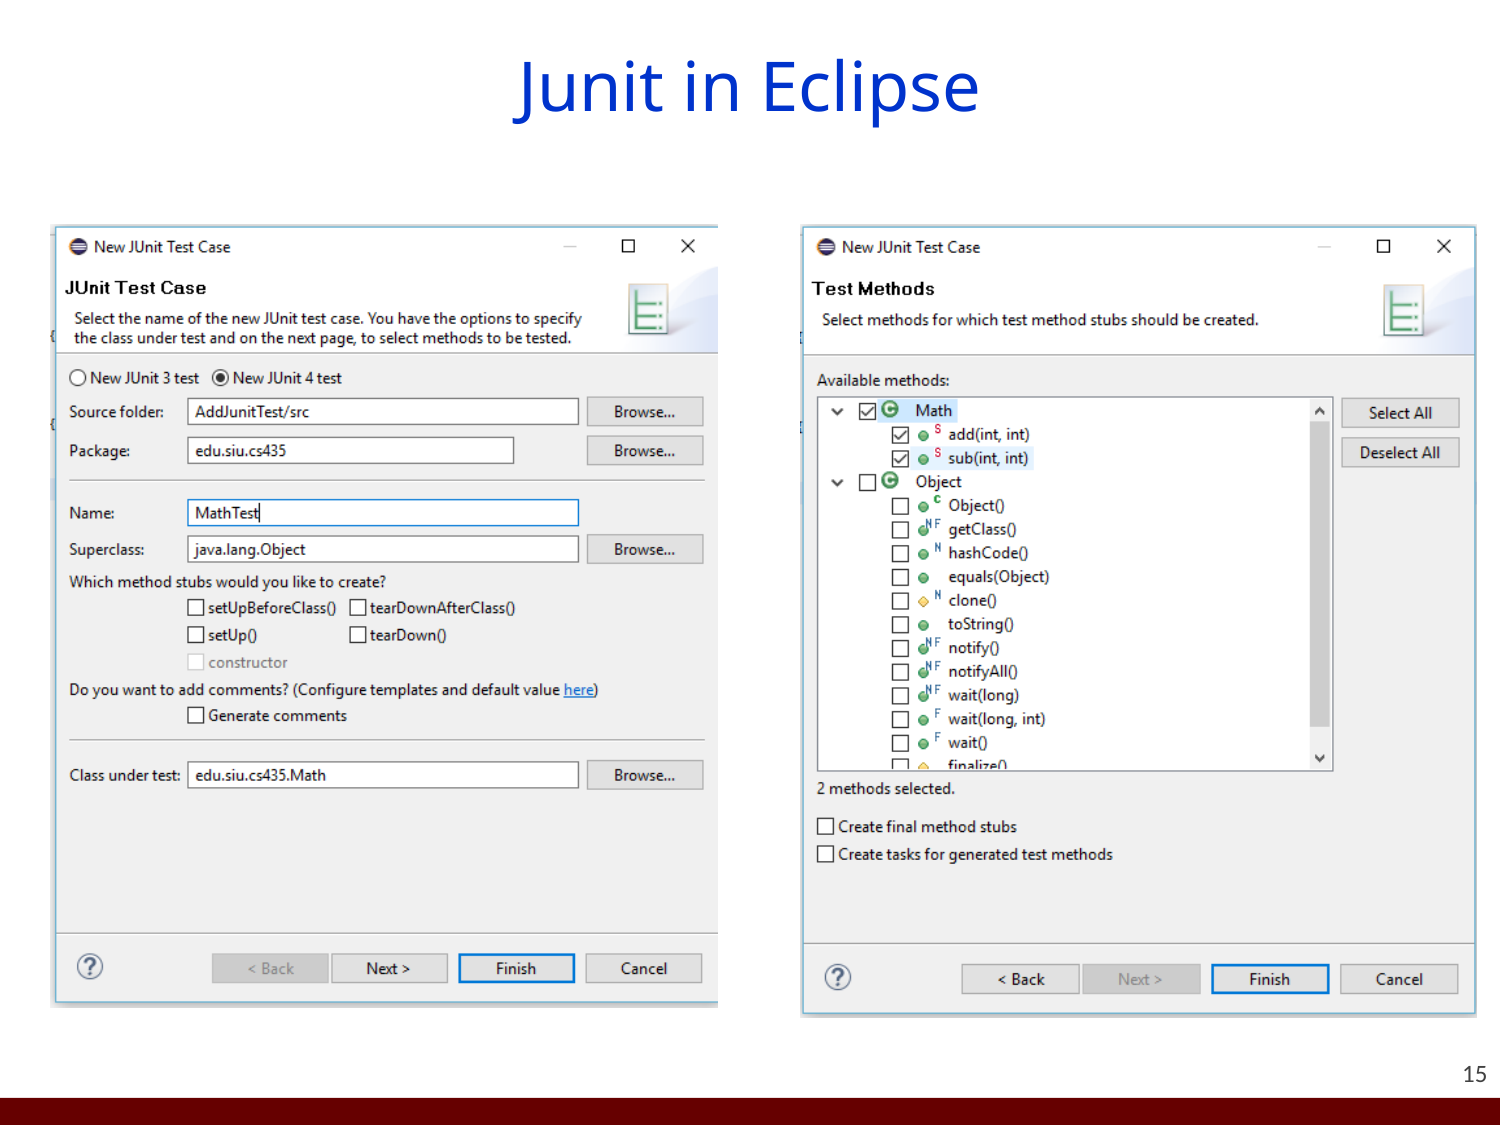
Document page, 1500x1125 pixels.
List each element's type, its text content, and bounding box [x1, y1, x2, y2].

title Junit in Eclipse [103, 18, 1397, 160]
picture [799, 224, 1477, 1018]
picture [49, 224, 718, 1008]
